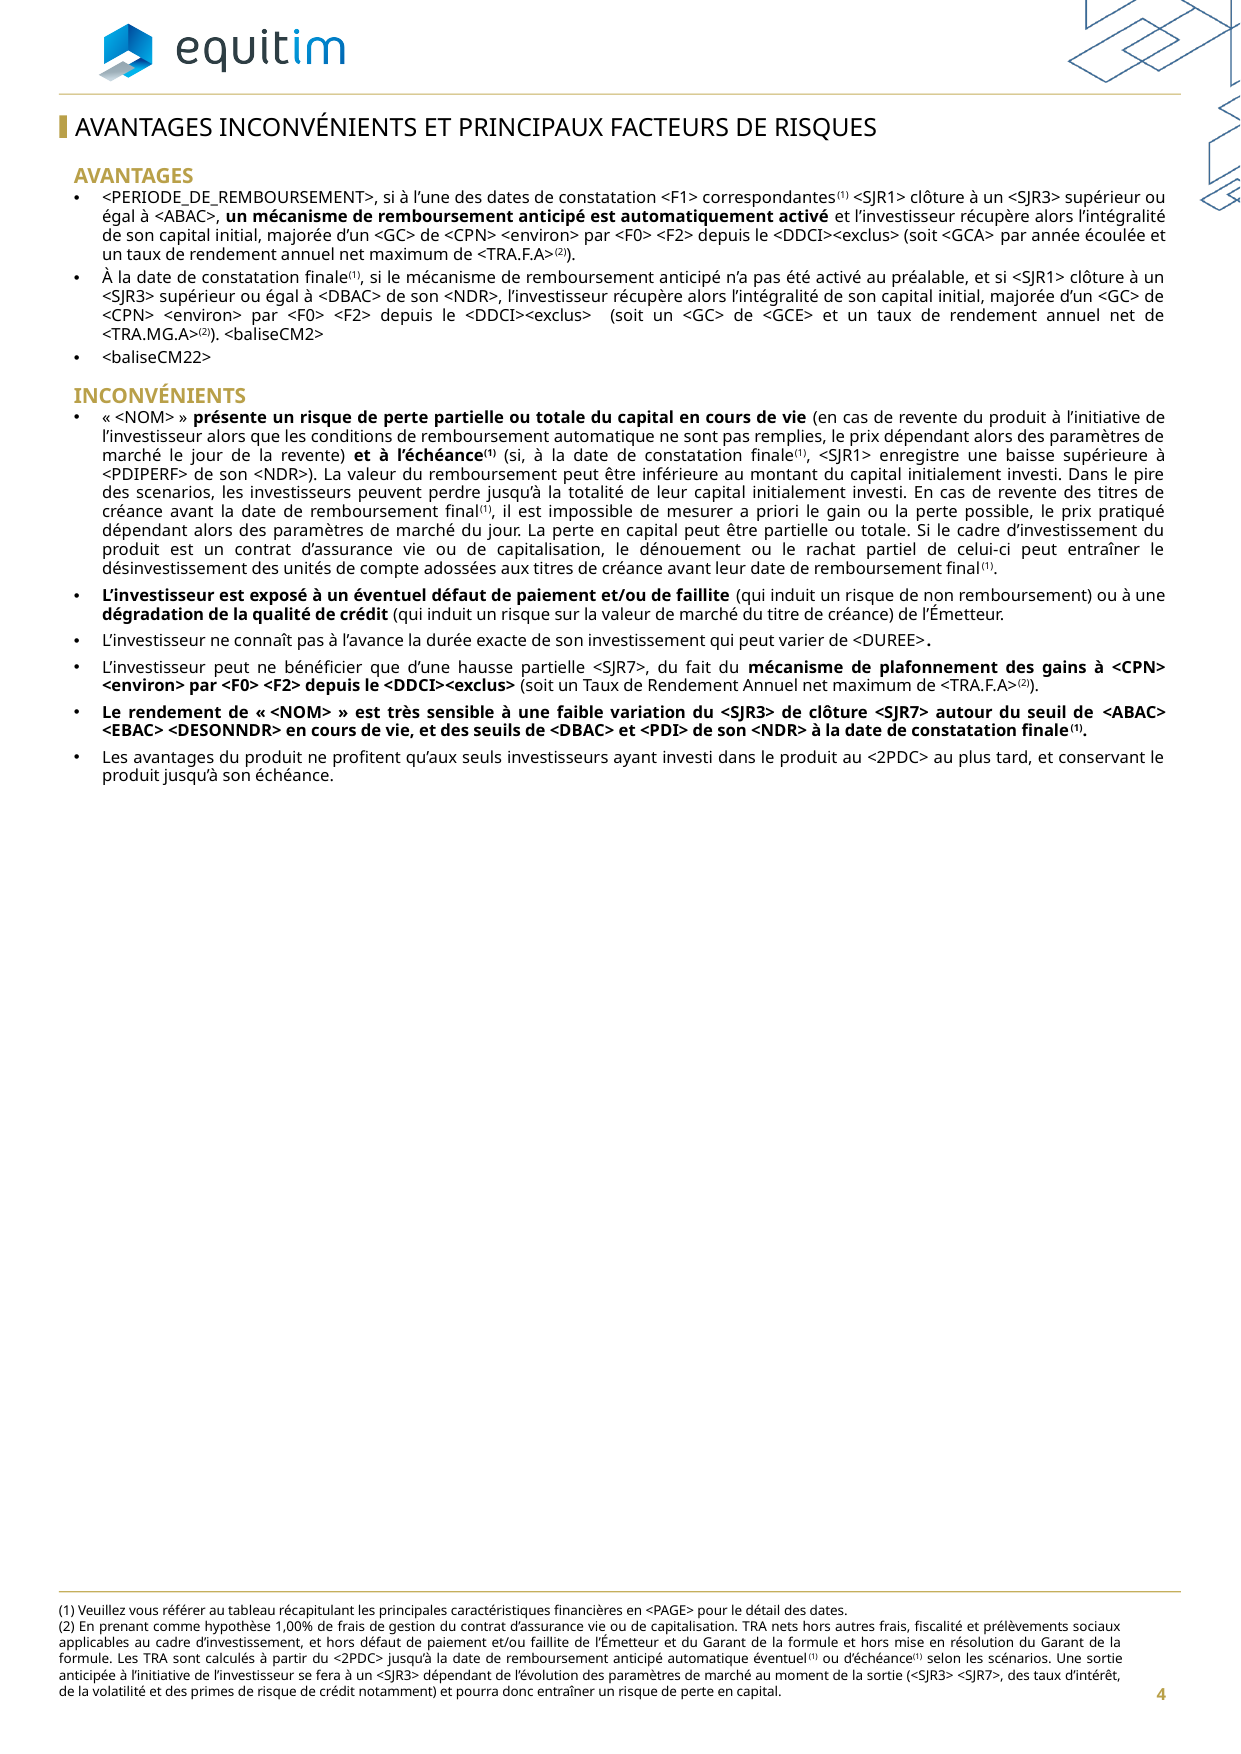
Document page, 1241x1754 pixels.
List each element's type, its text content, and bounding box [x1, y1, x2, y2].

text_box AVANTAGES INCONVÉNIENTS ET principaux FACTEURS DE RISQUES [75, 109, 1192, 148]
text_box AVANTAGES <PERIODE_DE_REMBOURSEMENT>, si à l’une des dates de constatation <F1> correspondantes(1) <SJR1> clôture à un <SJR3> supérieur ou égal à <ABAC>, un mécanisme de remboursement anticipé est automatiquement activé et l’investisseur récupère alors l’intégralité de son capital initial, majorée d’un <GC> de <CPN> <environ> par <F0> <F2> depuis le <DDCI><exclus> (soit <GCA> par année écoulée et un taux de rendement annuel net maximum de <TRA.F.A>(2)). À la date de constatation finale(1), si le mécanisme de remboursement anticipé n’a pas été activé au préalable, et si <SJR1> clôture à un <SJR3> supérieur ou égal à <DBAC> de son <NDR>, l’investisseur récupère alors l’intégralité de son capital initial, majorée d’un <GC> de <CPN> <environ> par <F0> <F2> depuis le <DDCI><exclus> (soit un <GC> de <GCE> et un taux de rendement annuel net de <TRA.MG.A>(2)). <baliseCM2> <baliseCM22> INCONVÉNIENTS « <NOM> » présente un risque de perte partielle ou totale du capital en cours de vie (en cas de revente du produit à l’initiative de l’investisseur alors que les conditions de remboursement automatique ne sont pas remplies, le prix dépendant alors des paramètres de marché le jour de la revente) et à l’échéance(1) (si, à la date de constatation finale(1), <SJR1> enregistre une baisse supérieure à <PDIPERF> de son <NDR>). La valeur du remboursement peut être inférieure au montant du capital initialement investi. Dans le pire des scenarios, les investisseurs peuvent perdre jusqu’à la totalité de leur capital initialement investi. En cas de revente des titres de créance avant la date de remboursement final(1), il est impossible de mesurer a priori le gain ou la perte possible, le prix pratiqué dépendant alors des paramètres de marché du jour. La perte en capital peut être partielle ou totale. Si le cadre d’investissement du produit est un contrat d’assurance vie ou de capitalisation, le dénouement ou le rachat partiel de celui-ci peut entraîner le désinvestissement des unités de compte adossées aux titres de créance avant leur date de remboursement final(1). L’investisseur est exposé à un éventuel défaut de paiement et/ou de faillite (qui induit un risque de non remboursement) ou à une dégradation de la qualité de crédit (qui induit un risque sur la valeur de marché du titre de créance) de l’Émetteur. L’investisseur ne connaît pas à l’avance la durée exacte de son investissement qui peut varier de <DUREE>. L’investisseur peut ne bénéficier que d’une hausse partielle <SJR7>, du fait du mécanisme de plafonnement des gains à <CPN> <environ> par <F0> <F2> depuis le <DDCI><exclus> (soit un Taux de Rendement Annuel net maximum de <TRA.F.A>(2)). Le rendement de « <NOM> » est très sensible à une faible variation du <SJR3> de clôture <SJR7> autour du seuil de <ABAC> <EBAC> <DESONNDR> en cours de vie, et des seuils de <DBAC> et <PDI> de son <NDR> à la date de constatation finale(1). Les avantages du produit ne profitent qu’aux seuls investisseurs ayant investi dans le produit au <2PDC> au plus tard, et conservant le produit jusqu’à son échéance. [59, 157, 1181, 793]
text_box (1) Veuillez vous référer au tableau récapitulant les principales caractéristiques financières en <PAGE> pour le détail des dates. (2) En prenant comme hypothèse 1,00% de frais de gestion du contrat d’assurance vie ou de capitalisation. TRA nets hors autres frais, fiscalité et prélèvements sociaux applicables au cadre d’investissement, et hors défaut de paiement et/ou faillite de l’Émetteur et du Garant de la formule et hors mise en résolution du Garant de la formule. Les TRA sont calculés à partir du <2PDC> jusqu’à la date de remboursement anticipé automatique éventuel(1) ou d’échéance(1) selon les scénarios. Une sortie anticipée à l’initiative de l’investisseur se fera à un <SJR3> dépendant de l’évolution des paramètres de marché au moment de la sortie (<SJR3> <SJR7>, des taux d’intérêt, de la volatilité et des primes de risque de crédit notamment) et pourra donc entraîner un risque de perte en capital. [59, 1601, 1123, 1700]
picture [1067, 0, 1241, 211]
text_box [59, 115, 67, 138]
picture [77, 3, 367, 93]
slide_number 4 [1122, 1664, 1182, 1728]
